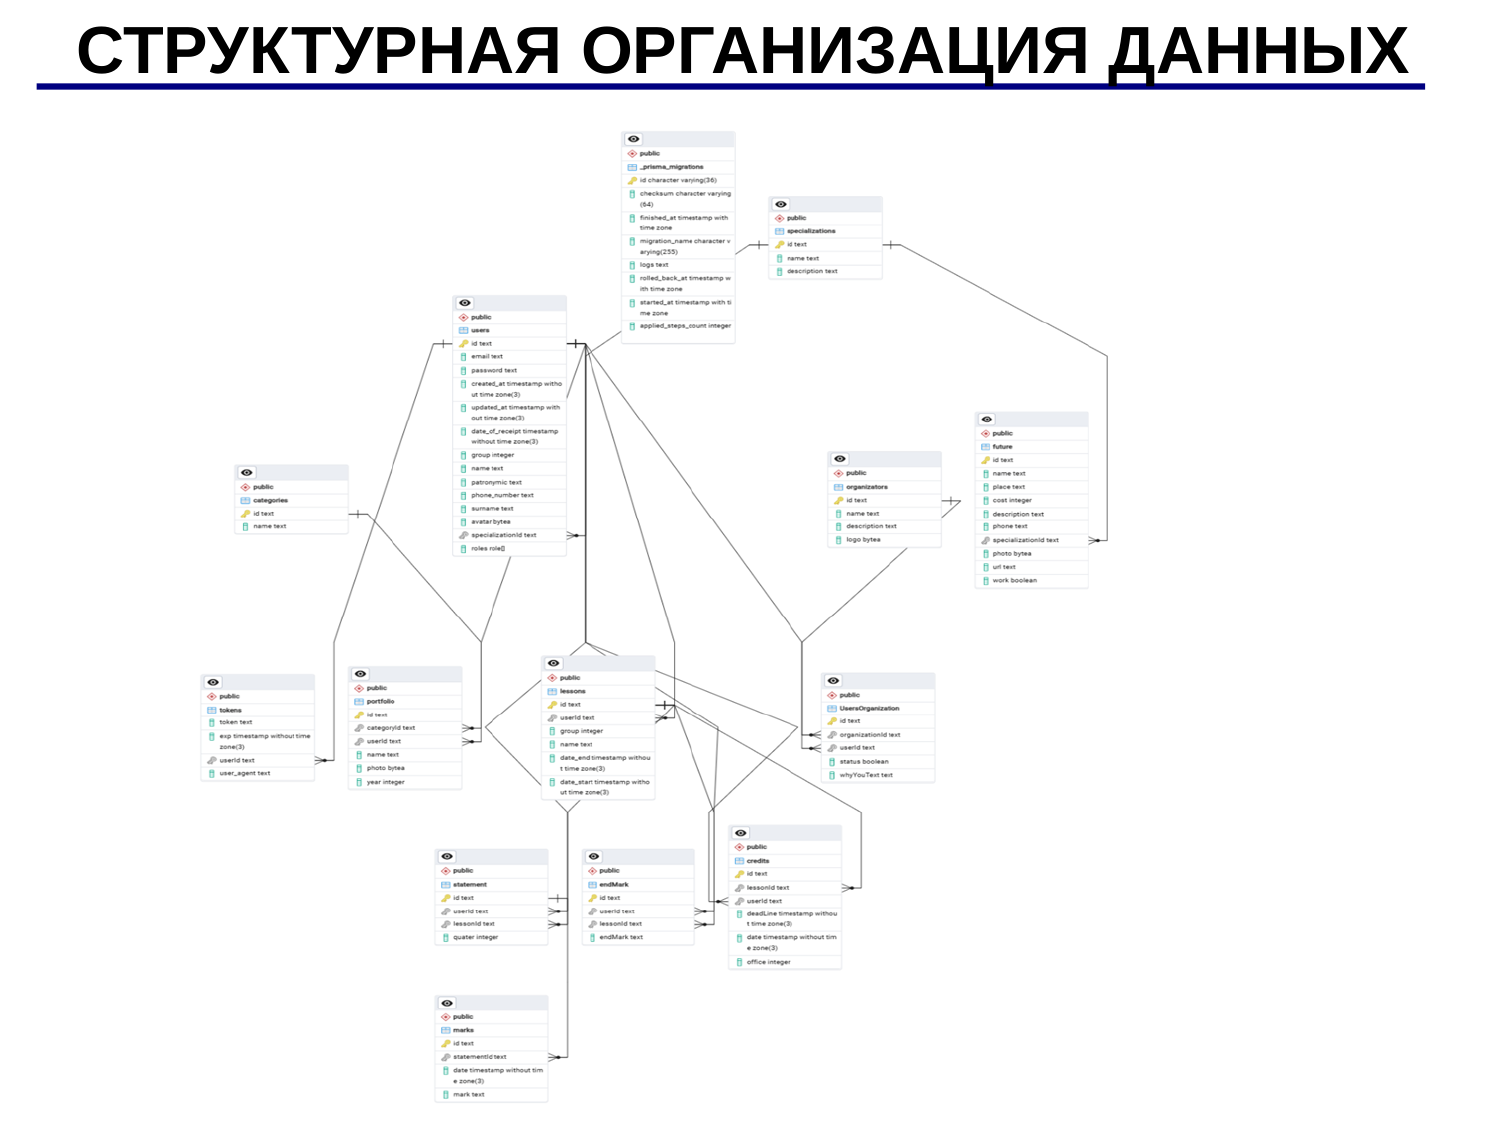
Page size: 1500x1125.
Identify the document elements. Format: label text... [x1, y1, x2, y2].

picture [194, 126, 1388, 1108]
text_box СТРУКТУРНАЯ ОРГАНИЗАЦИЯ ДАННЫХ [0, 0, 1494, 95]
